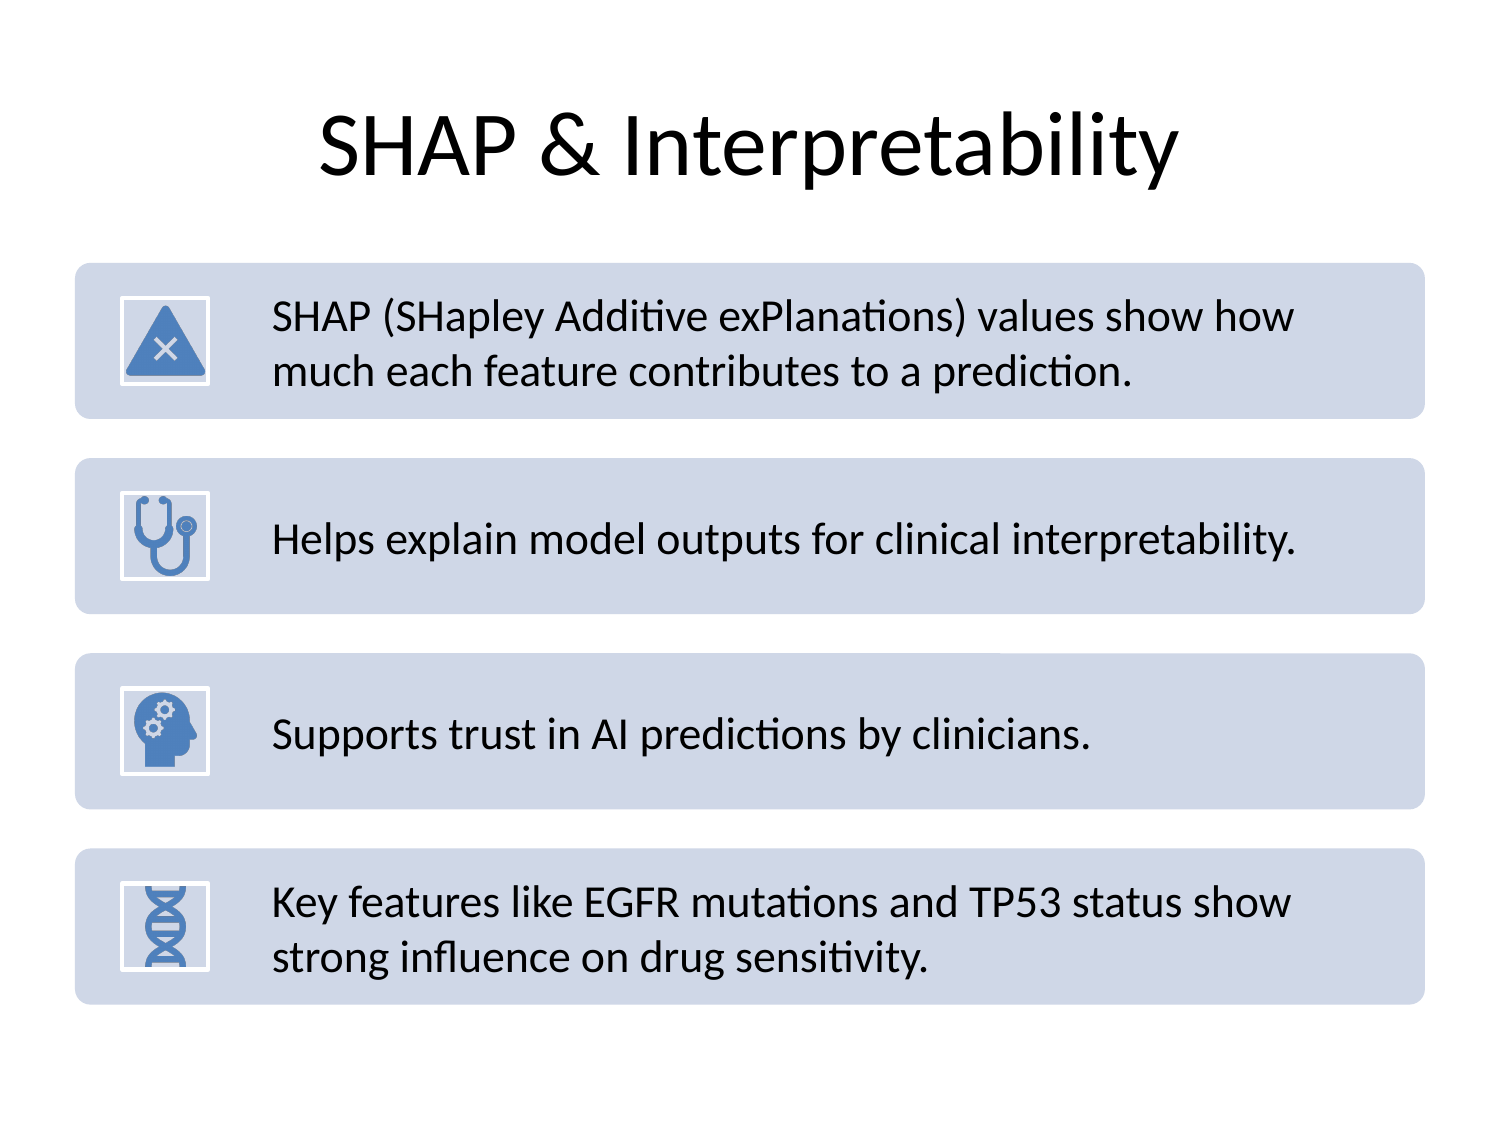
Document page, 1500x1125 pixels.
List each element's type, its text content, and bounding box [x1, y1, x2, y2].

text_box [74, 262, 1426, 1005]
title SHAP & Interpretability [75, 45, 1425, 233]
